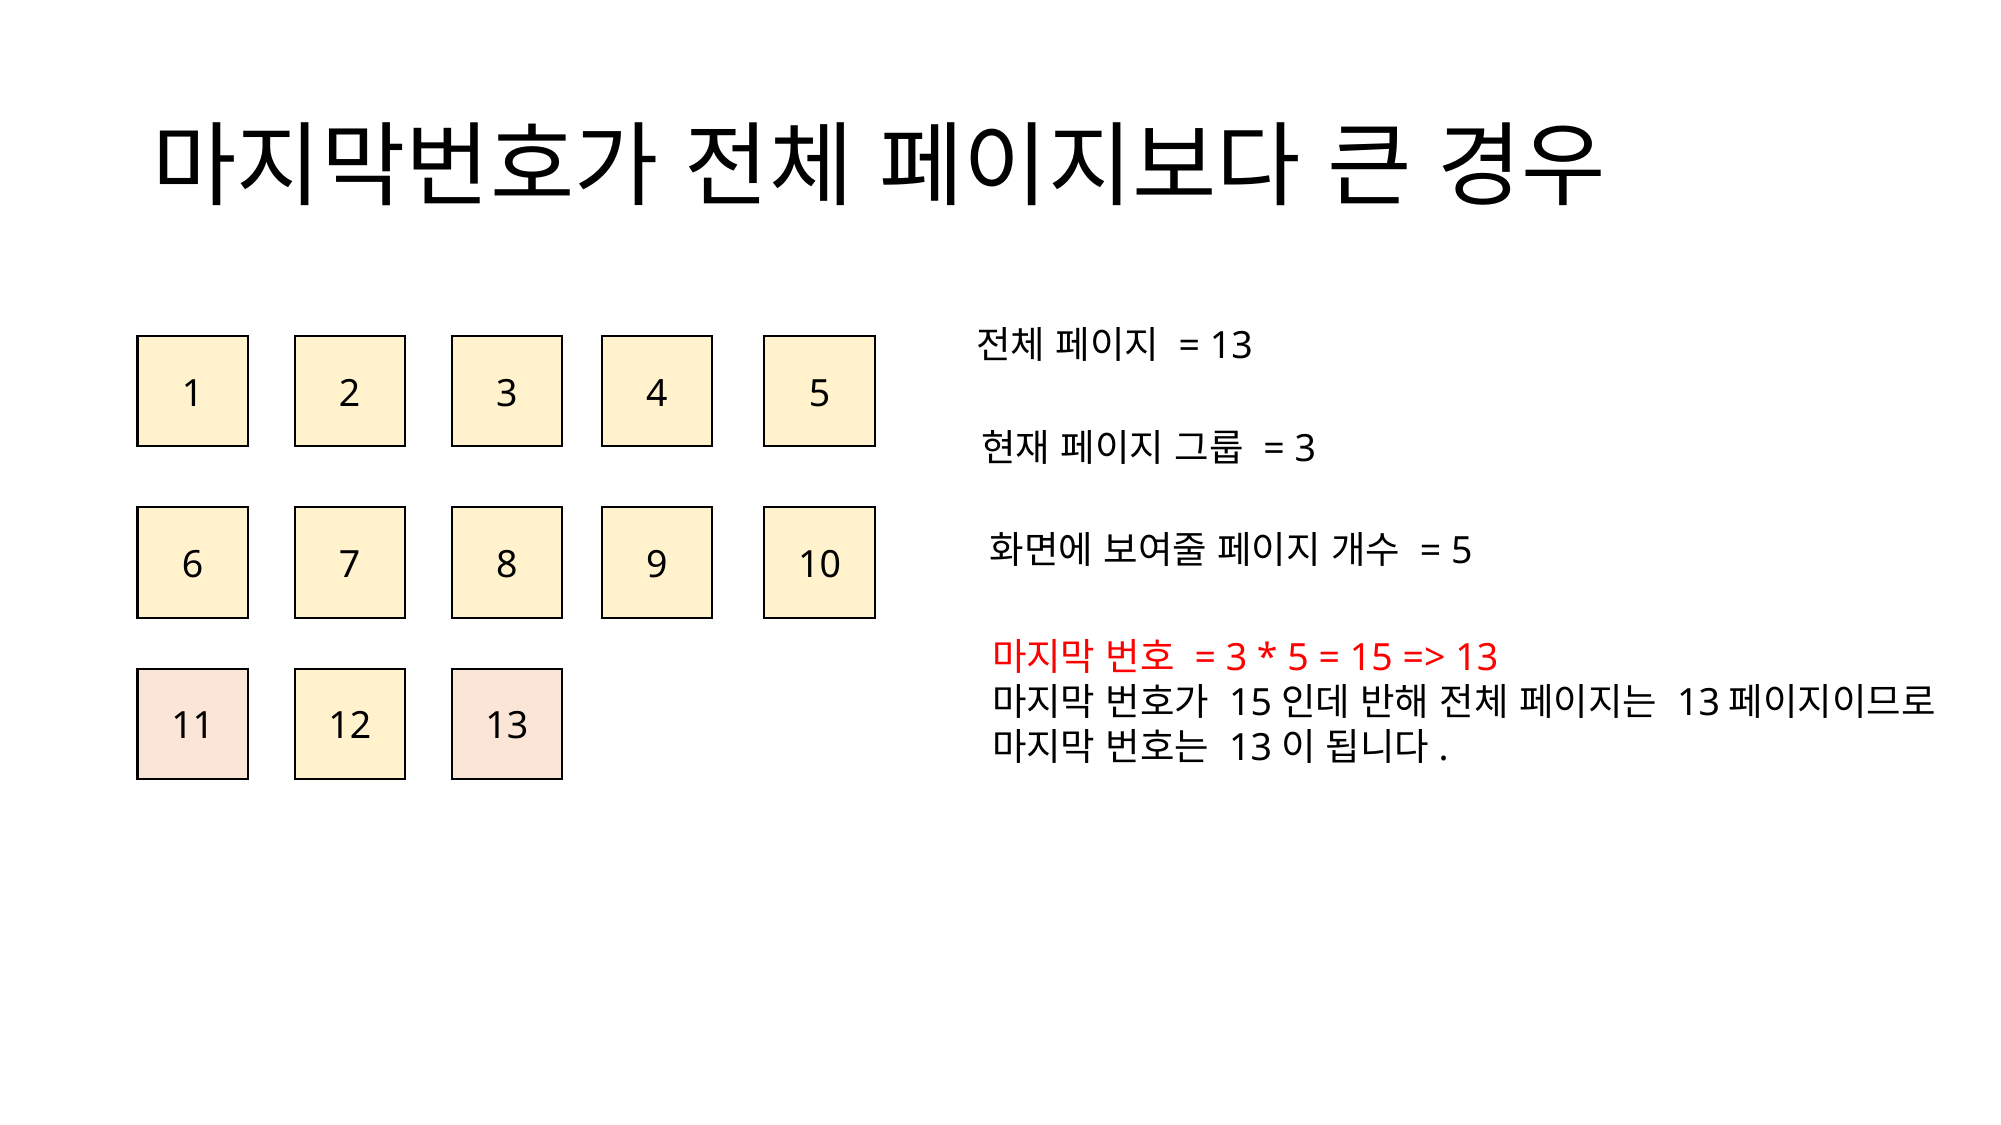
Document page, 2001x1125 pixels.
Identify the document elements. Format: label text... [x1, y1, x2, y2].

text_box 11 [136, 668, 249, 780]
text_box 7 [294, 506, 406, 619]
text_box 12 [294, 668, 406, 780]
text_box 13 [451, 668, 563, 780]
text_box 현재 페이지 그룹 = 3 [966, 416, 1331, 476]
text_box 9 [601, 506, 713, 619]
text_box 2 [294, 335, 406, 447]
text_box 5 [763, 335, 876, 447]
text_box 1 [136, 335, 249, 447]
text_box 8 [451, 506, 563, 619]
text_box 3 [451, 335, 563, 447]
text_box 화면에 보여줄 페이지 개수 = 5 [974, 518, 1488, 579]
text_box 6 [136, 506, 249, 619]
text_box 전체 페이지 = 13 [961, 313, 1268, 374]
text_box 마지막 번호 = 3 * 5 = 15 => 13 마지막 번호가 15인데 반해 전체 페이지는 13페이지이므로 마지막 번호는 13이 됩니다. [977, 625, 1951, 776]
title 마지막번호가 전체 페이지보다 큰 경우 [137, 59, 1863, 278]
text_box 4 [601, 335, 713, 447]
text_box 10 [763, 506, 876, 619]
